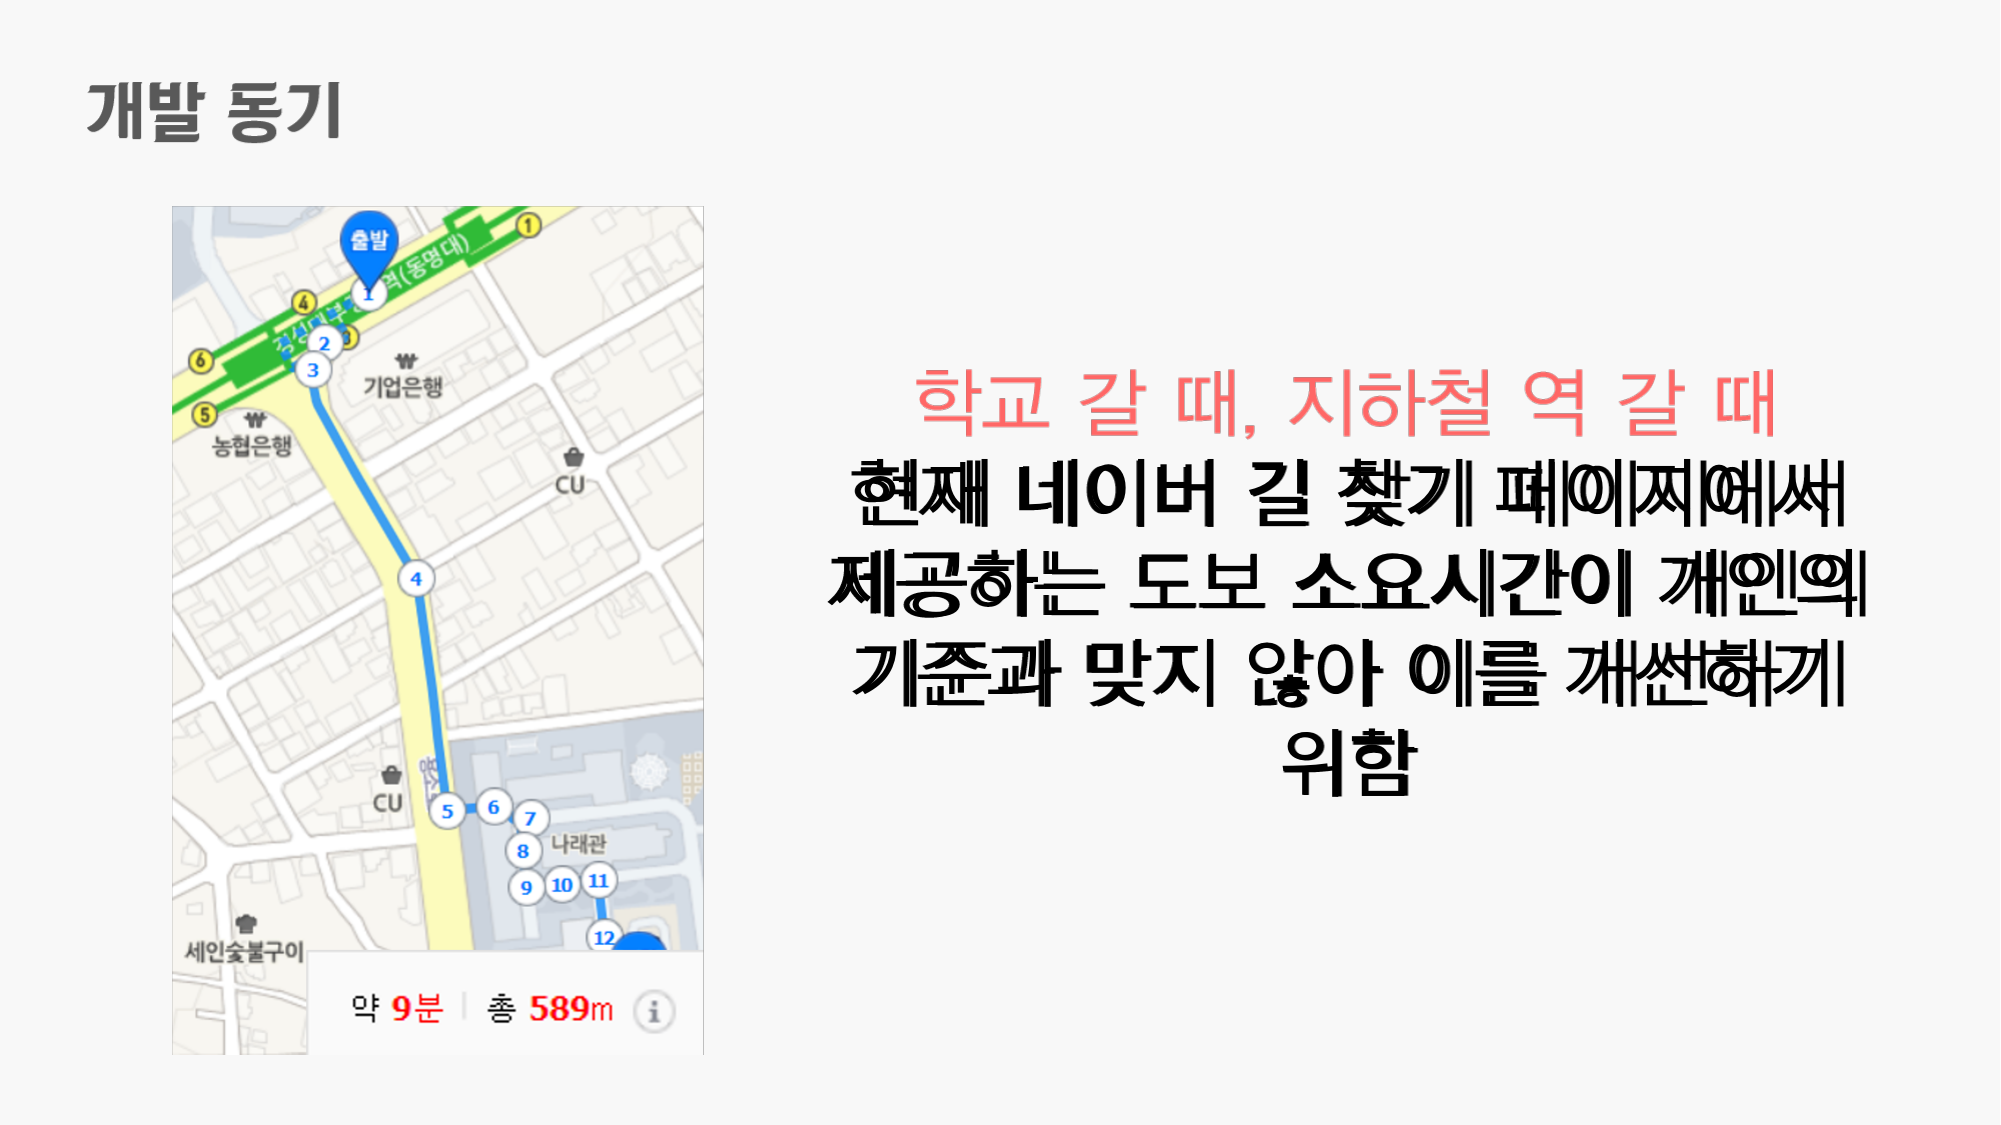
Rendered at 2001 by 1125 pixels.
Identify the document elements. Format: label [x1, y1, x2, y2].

picture [46, 34, 1917, 1055]
